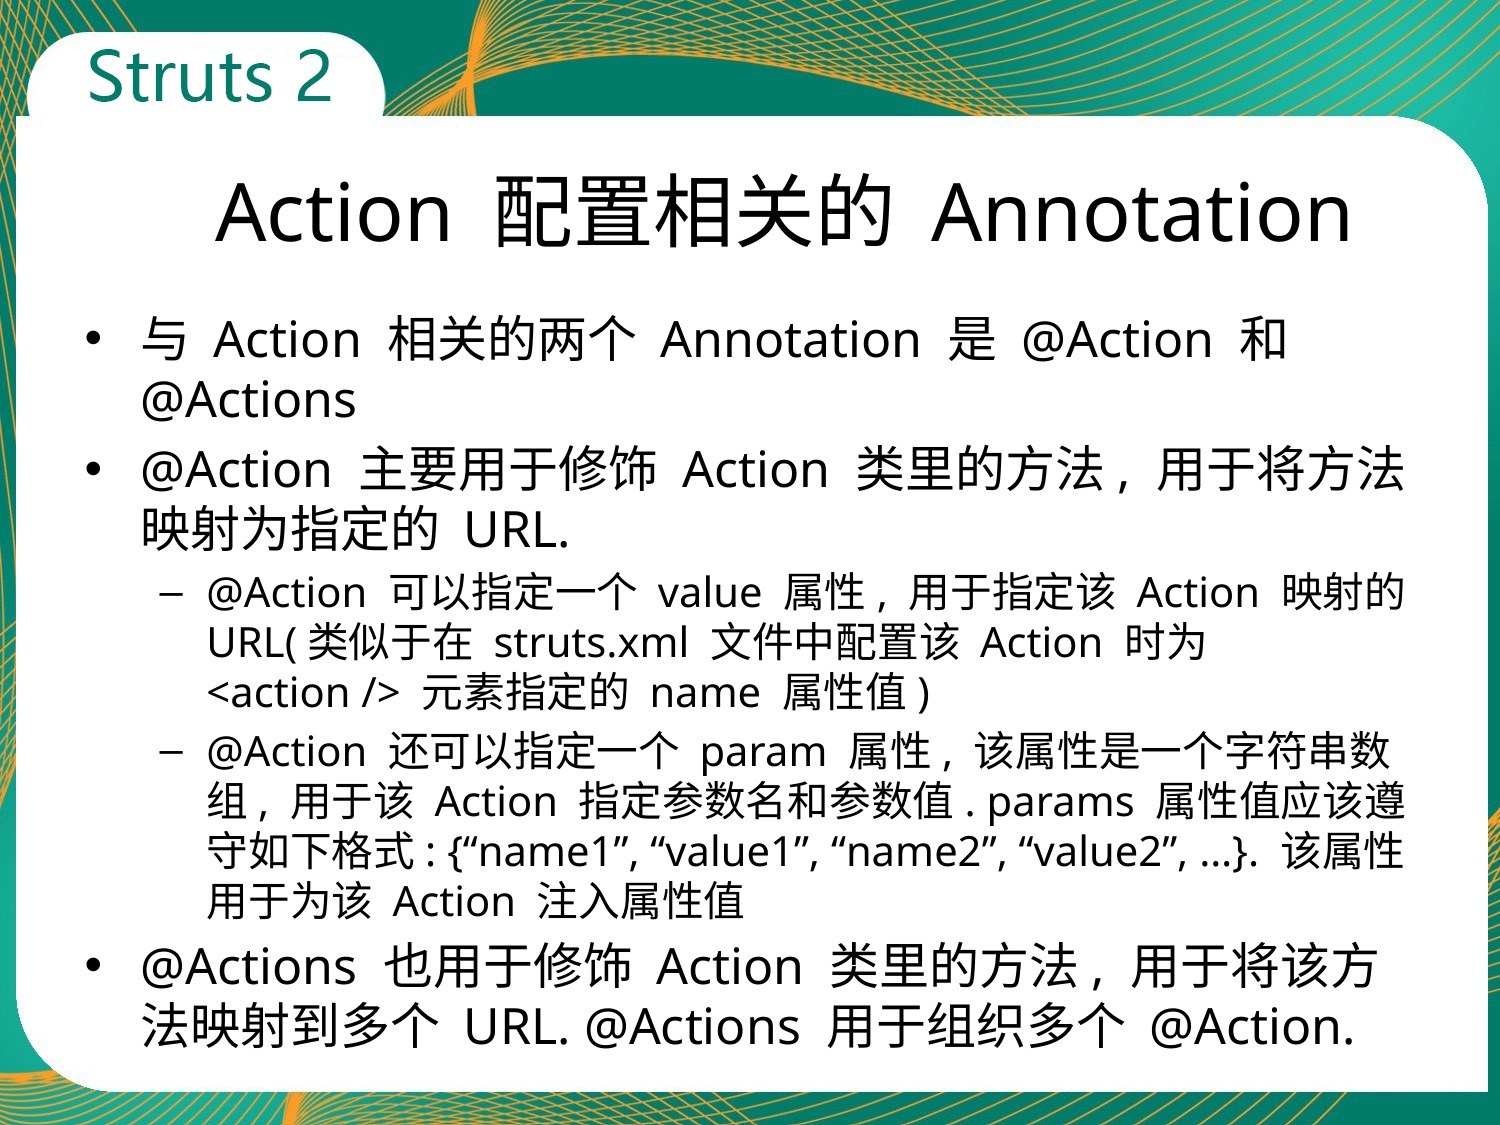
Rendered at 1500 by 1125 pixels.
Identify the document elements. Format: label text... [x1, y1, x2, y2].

list 与 Action 相关的两个 Annotation 是 @Action 和 @Actions @Action 主要用于修饰 Action 类里的方法, 用于将方法映射为指定的 URL. @Action 可以指定一个 value 属性, 用于指定该 Action 映射的URL(类似于在 struts.xml 文件中配置该 Action 时为 <action /> 元素指定的 name 属性值) @Action 还可以指定一个 param 属性, 该属性是一个字符串数组, 用于该 Action 指定参数名和参数值. params 属性值应该遵守如下格式: {“name1”, “value1”, “name2”, “value2”, …}. 该属性用于为该 Action 注入属性值 @Actions 也用于修饰 Action 类里的方法, 用于将该方法映射到多个 URL. @Actions 用于组织多个 @Action. [69, 300, 1436, 1094]
title Action 配置相关的 Annotation [147, 115, 1423, 300]
picture [0, 0, 1500, 1125]
